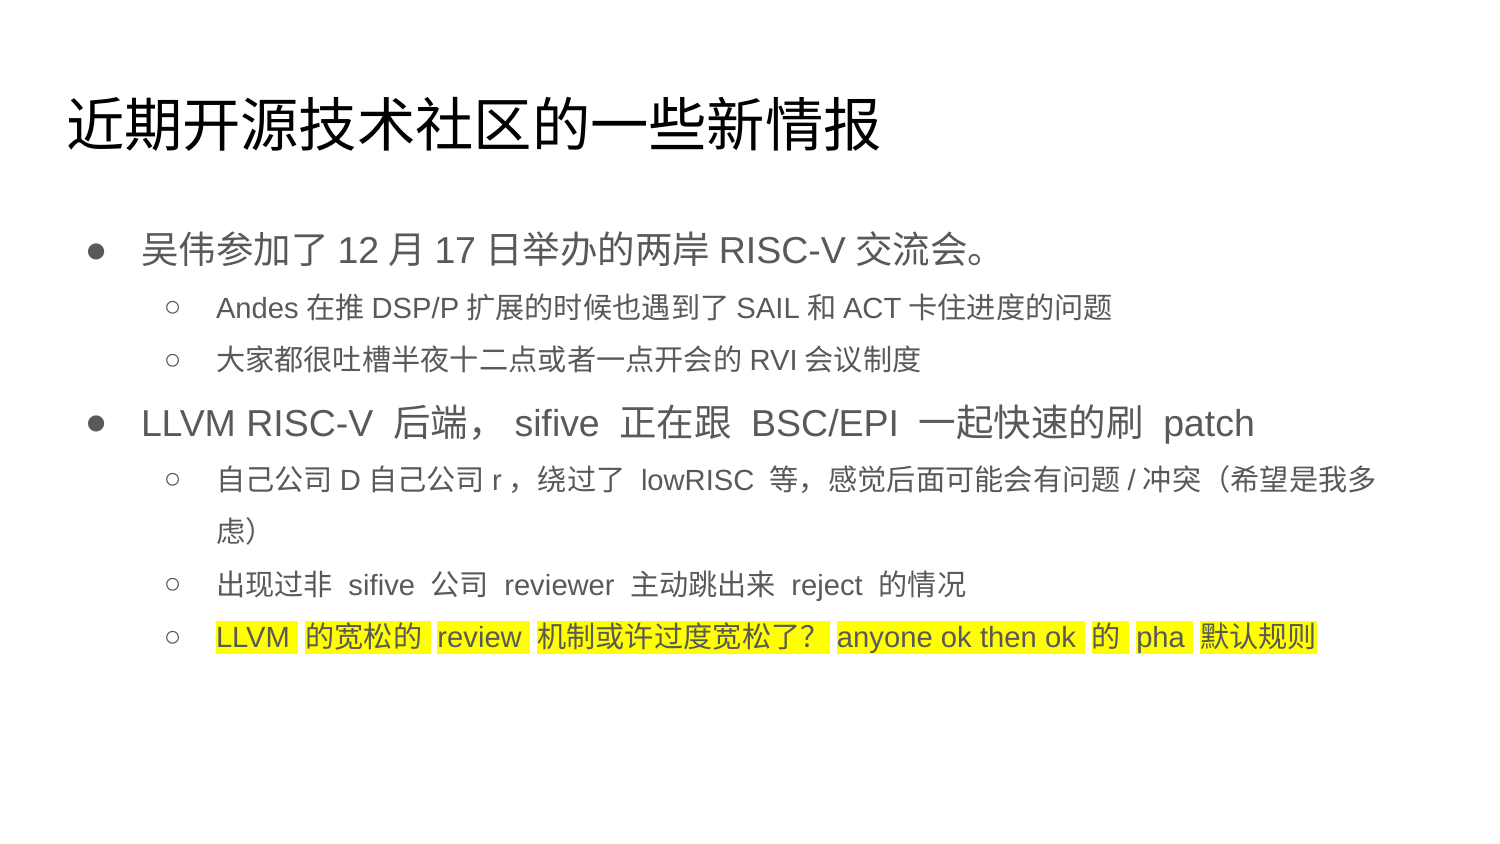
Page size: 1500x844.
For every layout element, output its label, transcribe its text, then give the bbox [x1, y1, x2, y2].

title 近期开源技术社区的一些新情报 [51, 72, 1449, 167]
list 吴伟参加了12月17日举办的两岸RISC-V交流会。 Andes在推DSP/P扩展的时候也遇到了SAIL和ACT卡住进度的问题 大家都很吐槽半夜十二点或者一点开会的RVI会议制度 LLVM RISC-V 后端，sifive 正在跟 BSC/EPI 一起快速的刷 patch 自己公司D自己公司r，绕过了 lowRISC 等，感觉后面可能会有问题/冲突（希望是我多虑） 出现过非 sifive 公司 reviewer 主动跳出来 reject 的情况 LLVM 的宽松的 review 机制或许过度宽松了？anyone ok then ok 的 pha 默认规则 [51, 189, 1449, 750]
